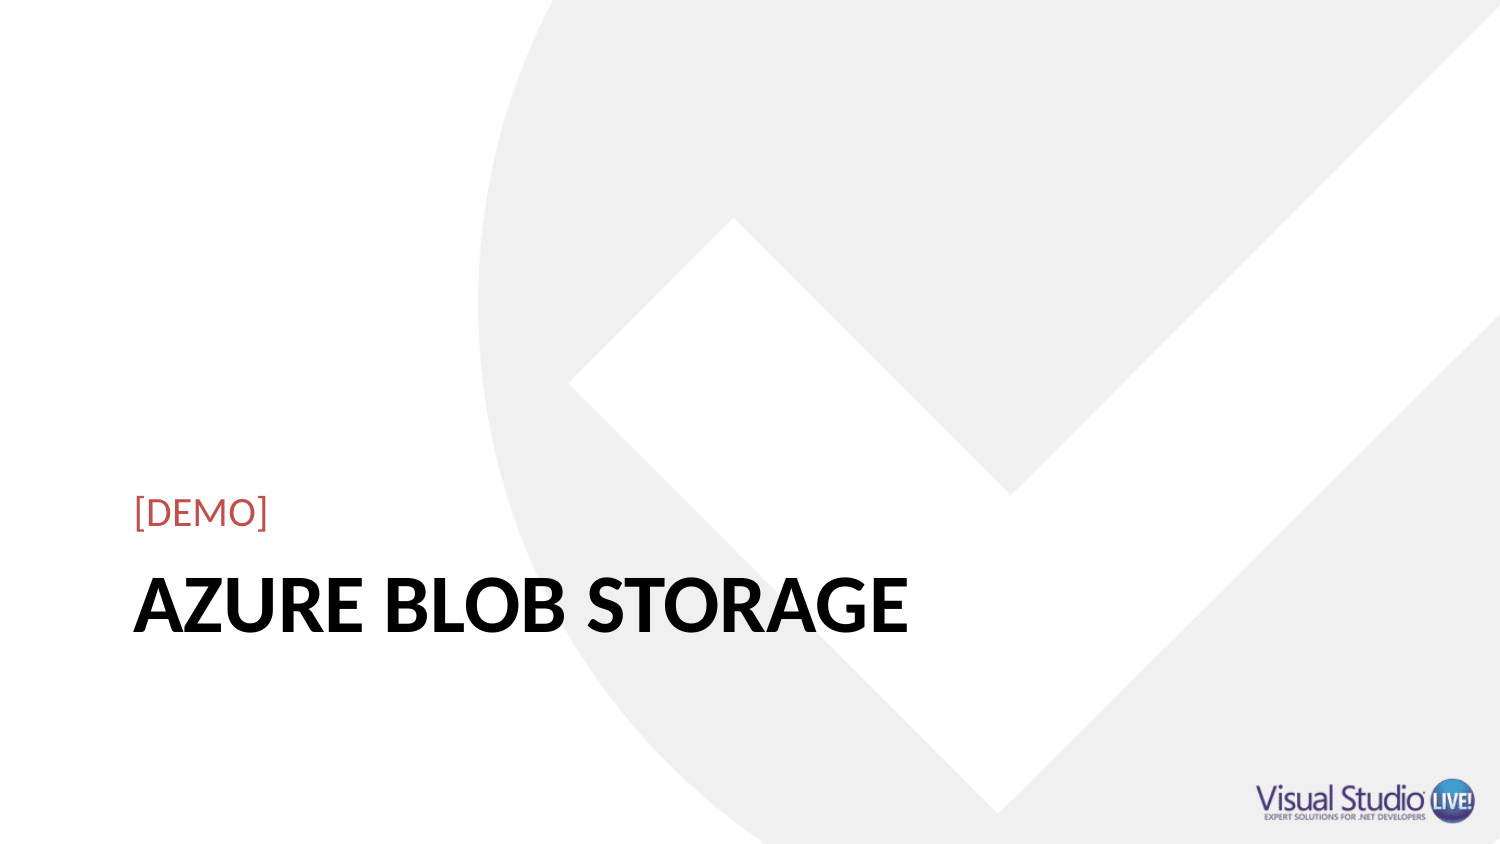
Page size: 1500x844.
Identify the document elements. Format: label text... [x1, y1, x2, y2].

title Azure blob storage [118, 543, 1394, 710]
list [DEMO] [118, 357, 1394, 543]
picture [0, 0, 1500, 844]
